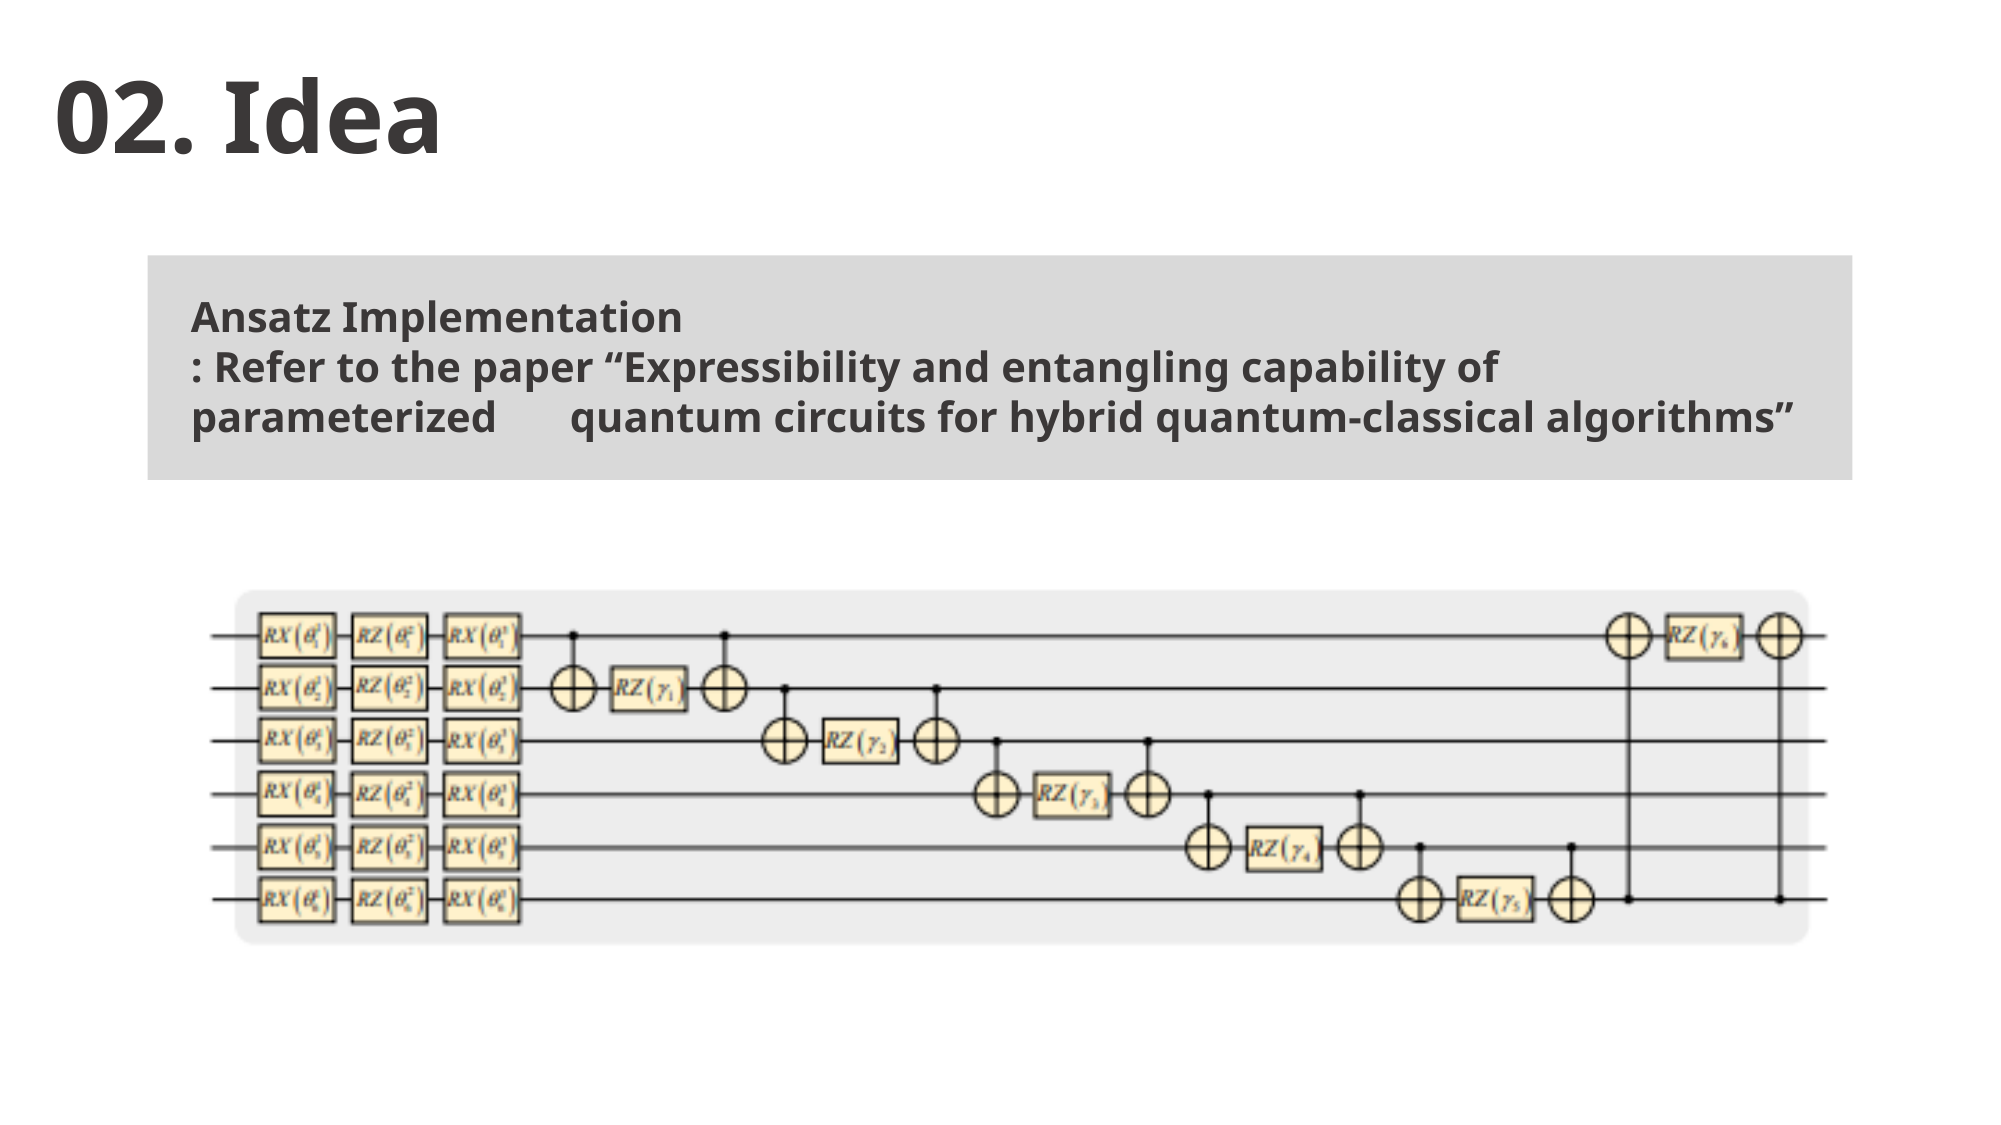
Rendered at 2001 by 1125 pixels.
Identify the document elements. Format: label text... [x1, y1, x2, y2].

text_box Ansatz Implementation : Refer to the paper “Expressibility and entangling capability of parameterized /.quantum circuits for hybrid quantum-classical algorithms” [175, 283, 1828, 448]
text_box [147, 254, 1853, 481]
text_box 02. Idea [39, 46, 1440, 181]
picture [147, 552, 1881, 967]
